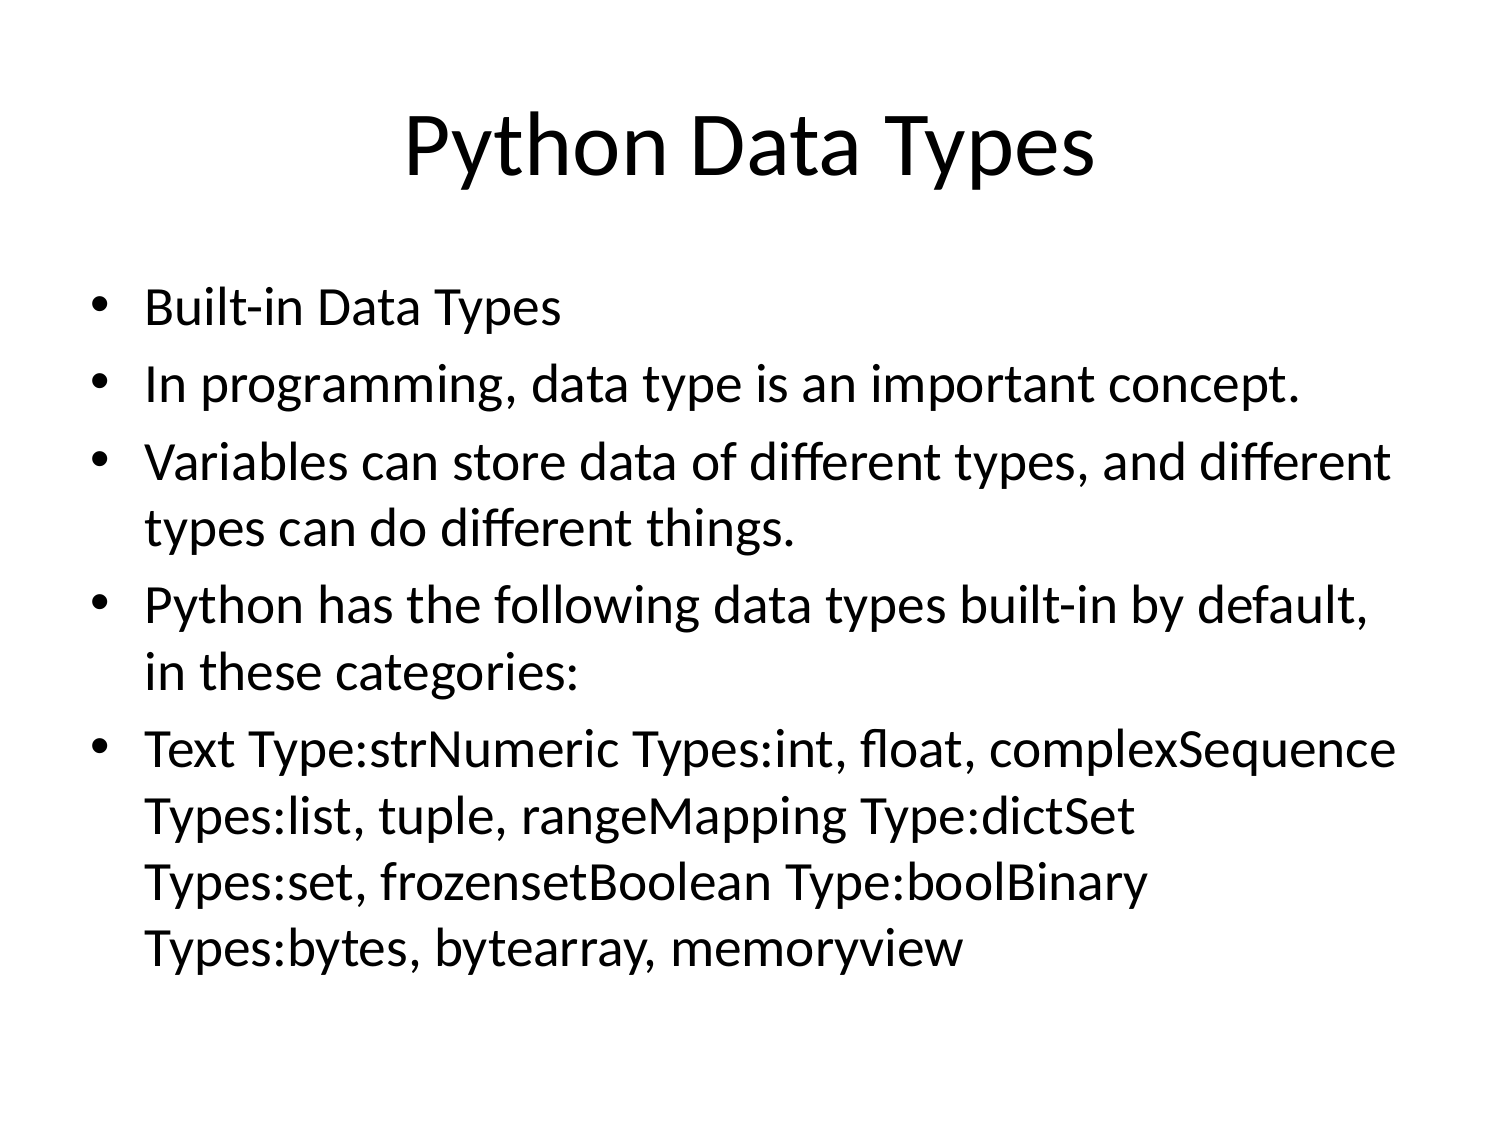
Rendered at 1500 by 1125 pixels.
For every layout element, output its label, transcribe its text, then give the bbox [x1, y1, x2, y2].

list Built-in Data Types In programming, data type is an important concept. Variables can store data of different types, and different types can do different things. Python has the following data types built-in by default, in these categories: Text Type:strNumeric Types:int, float, complexSequence Types:list, tuple, rangeMapping Type:dictSet Types:set, frozensetBoolean Type:boolBinary Types:bytes, bytearray, memoryview [75, 262, 1425, 1005]
title Python Data Types [75, 45, 1425, 233]
